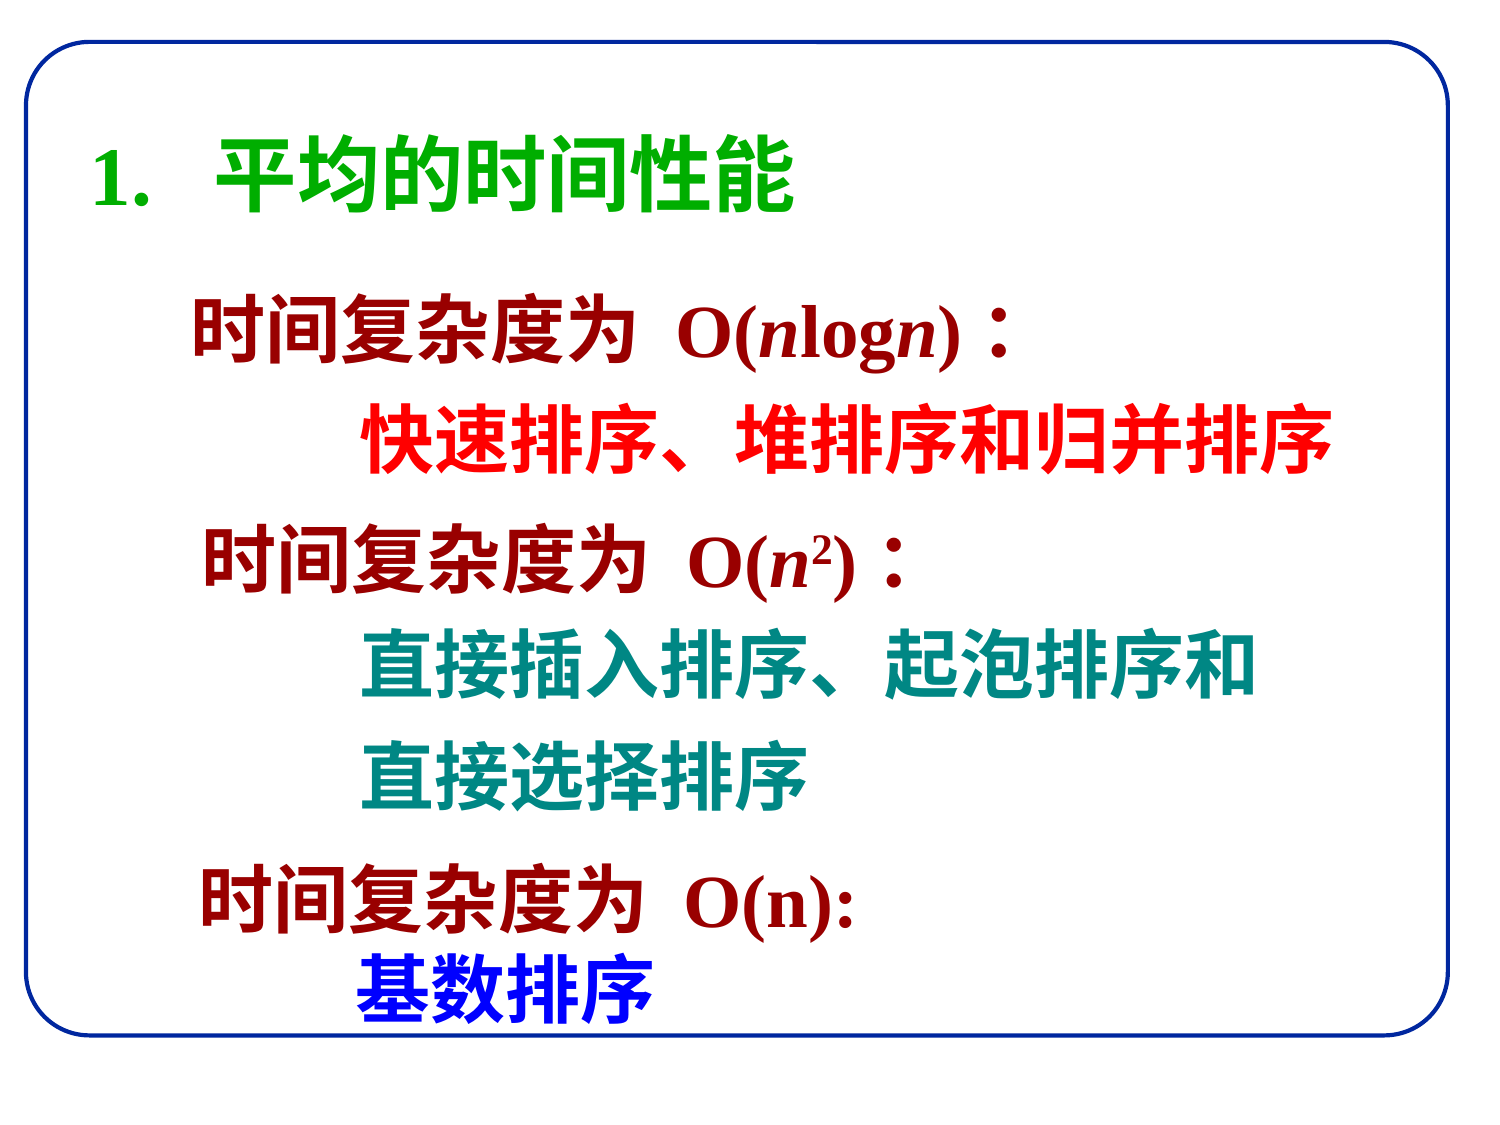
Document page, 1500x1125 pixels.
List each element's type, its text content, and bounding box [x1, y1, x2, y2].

text_box 快速排序、堆排序和归并排序 [194, 362, 1350, 490]
text_box 时间复杂度为 O(nlogn)： [175, 274, 1071, 380]
text_box 直接插入排序、起泡排序和 直接选择排序 [194, 587, 1275, 828]
text_box 1. 平均的时间性能 [0, 90, 838, 230]
text_box 时间复杂度为 O(n): [183, 844, 874, 950]
text_box 基数排序 [190, 950, 671, 1040]
text_box 时间复杂度为 O(n2)： [186, 504, 966, 610]
